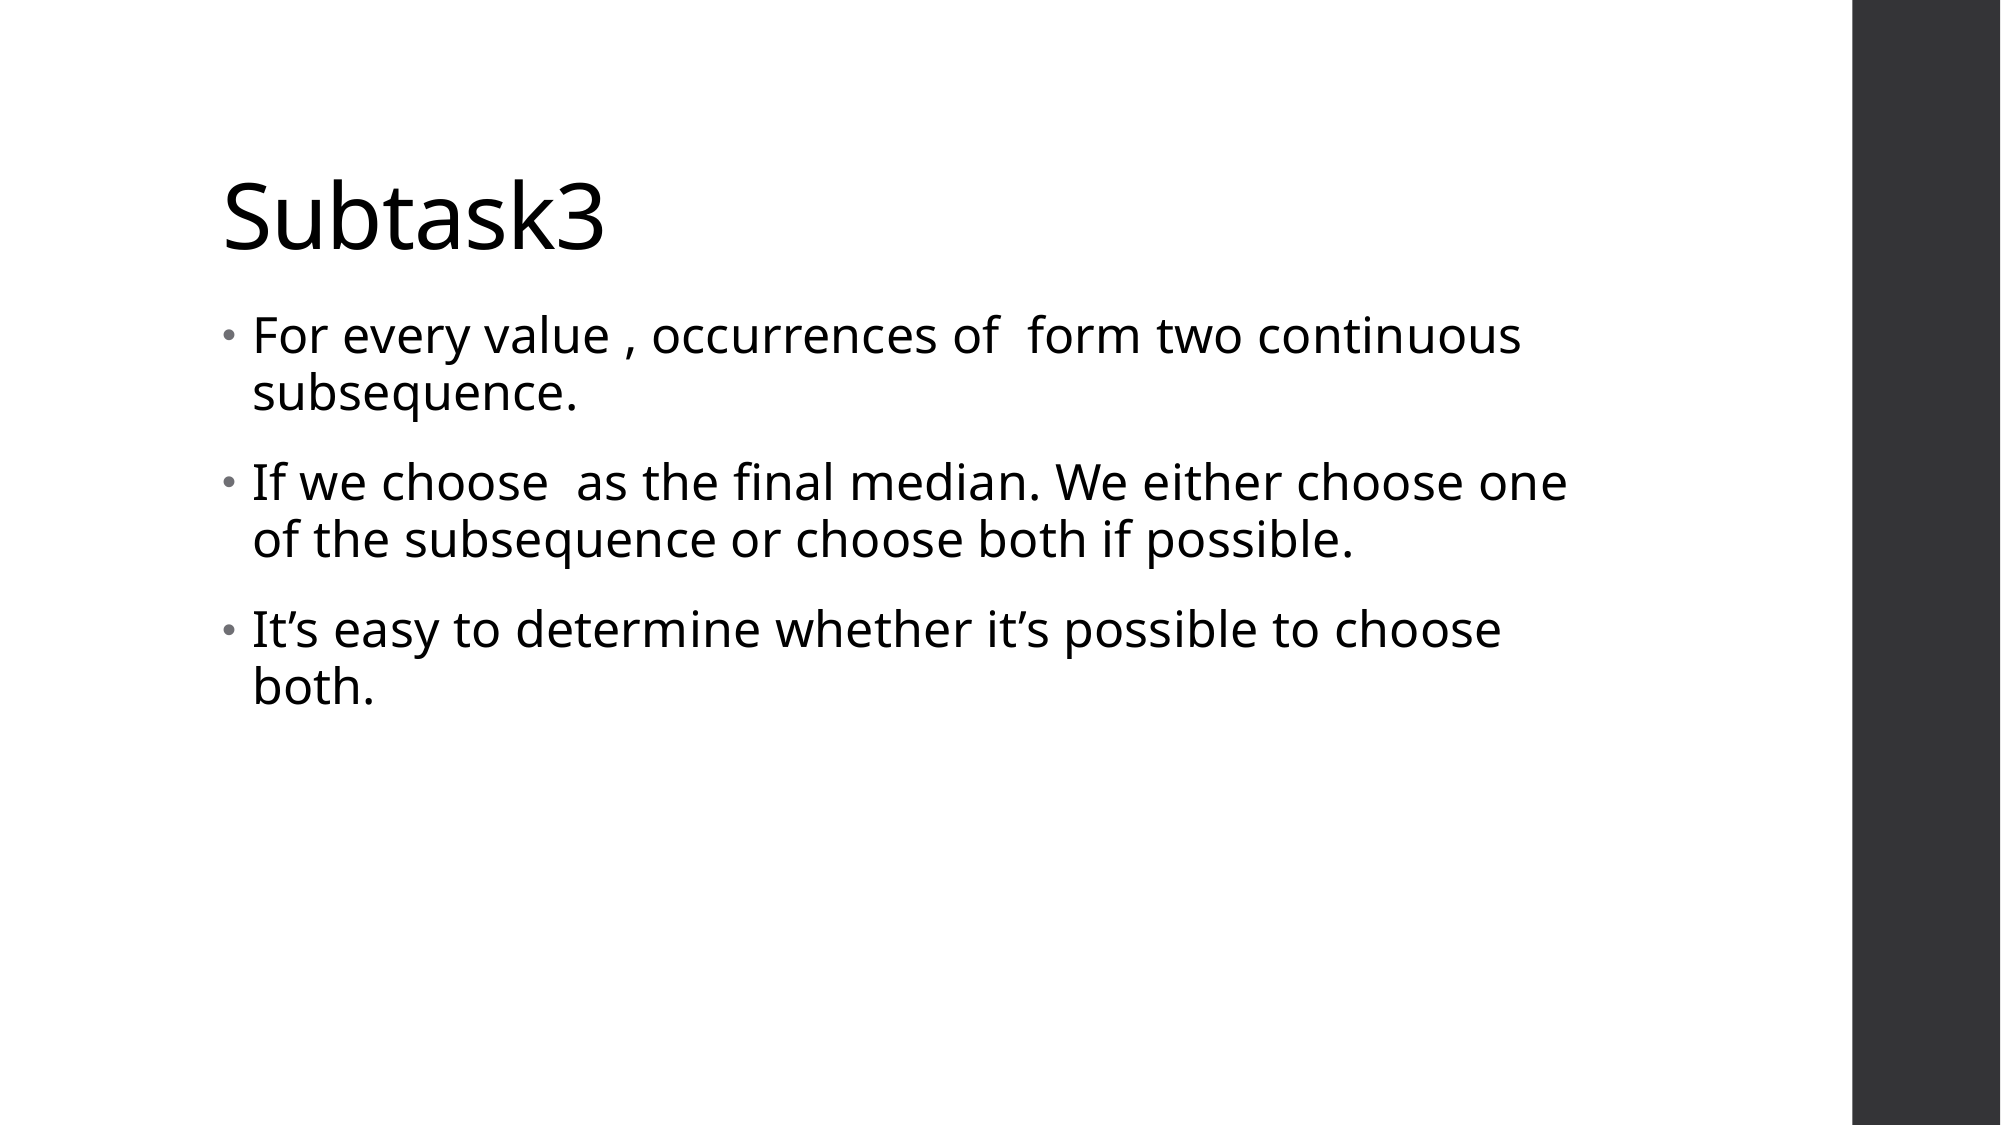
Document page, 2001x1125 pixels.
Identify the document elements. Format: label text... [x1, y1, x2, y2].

title Subtask3 [206, 60, 1797, 278]
